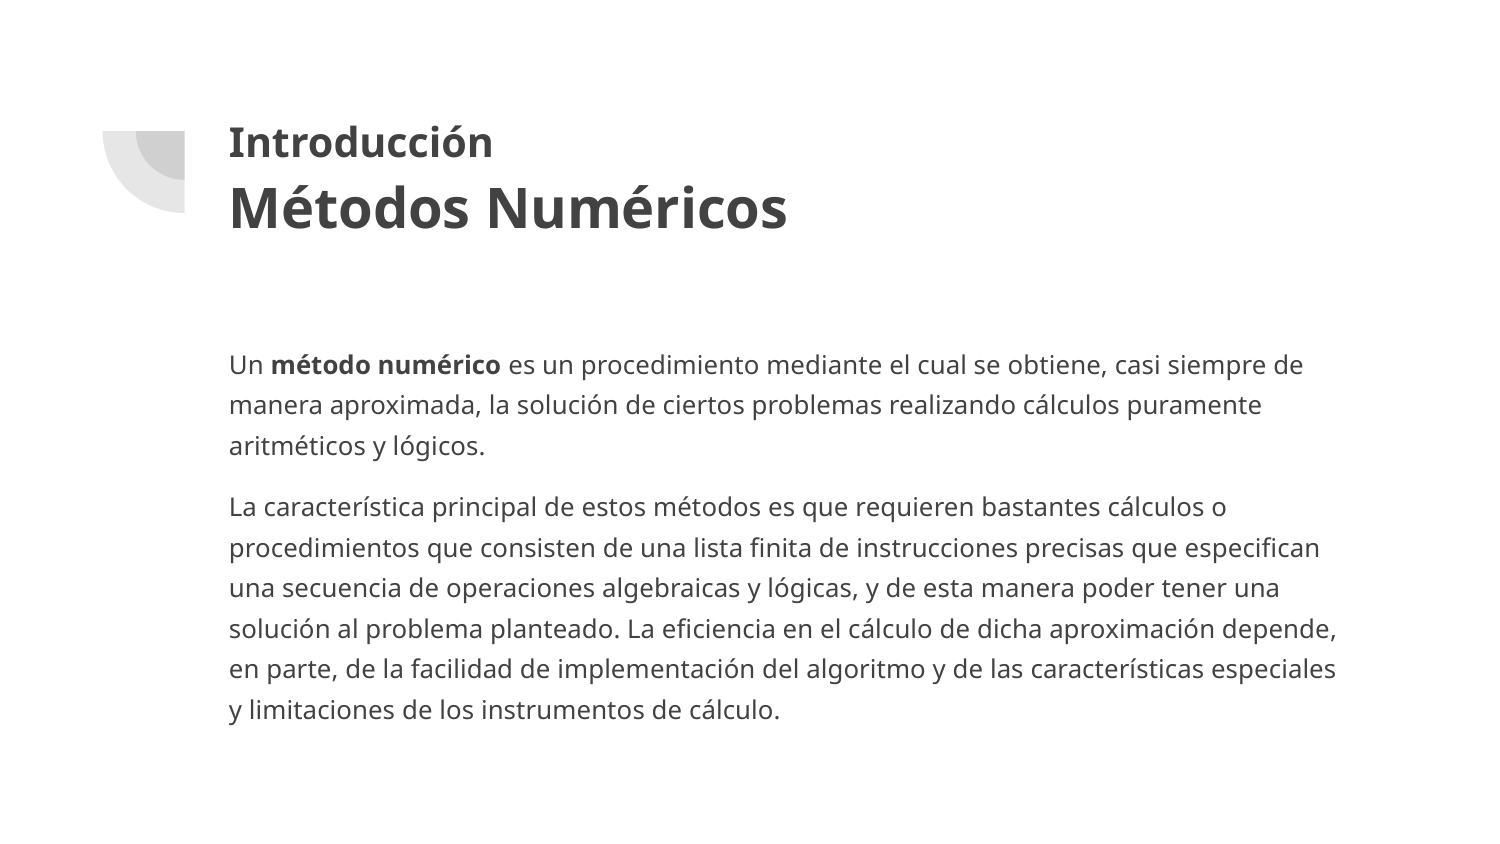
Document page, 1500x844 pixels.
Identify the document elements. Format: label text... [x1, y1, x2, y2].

title Introducción Métodos Numéricos [213, 98, 1368, 263]
list Un método numérico es un procedimiento mediante el cual se obtiene, casi siempre de manera aproximada, la solución de ciertos problemas realizando cálculos puramente aritméticos y lógicos. La característica principal de estos métodos es que requieren bastantes cálculos o procedimientos que consisten de una lista finita de instrucciones precisas que especifican una secuencia de operaciones algebraicas y lógicas, y de esta manera poder tener una solución al problema planteado. La eficiencia en el cálculo de dicha aproximación depende, en parte, de la facilidad de implementación del algoritmo y de las características especiales y limitaciones de los instrumentos de cálculo. [213, 326, 1368, 744]
